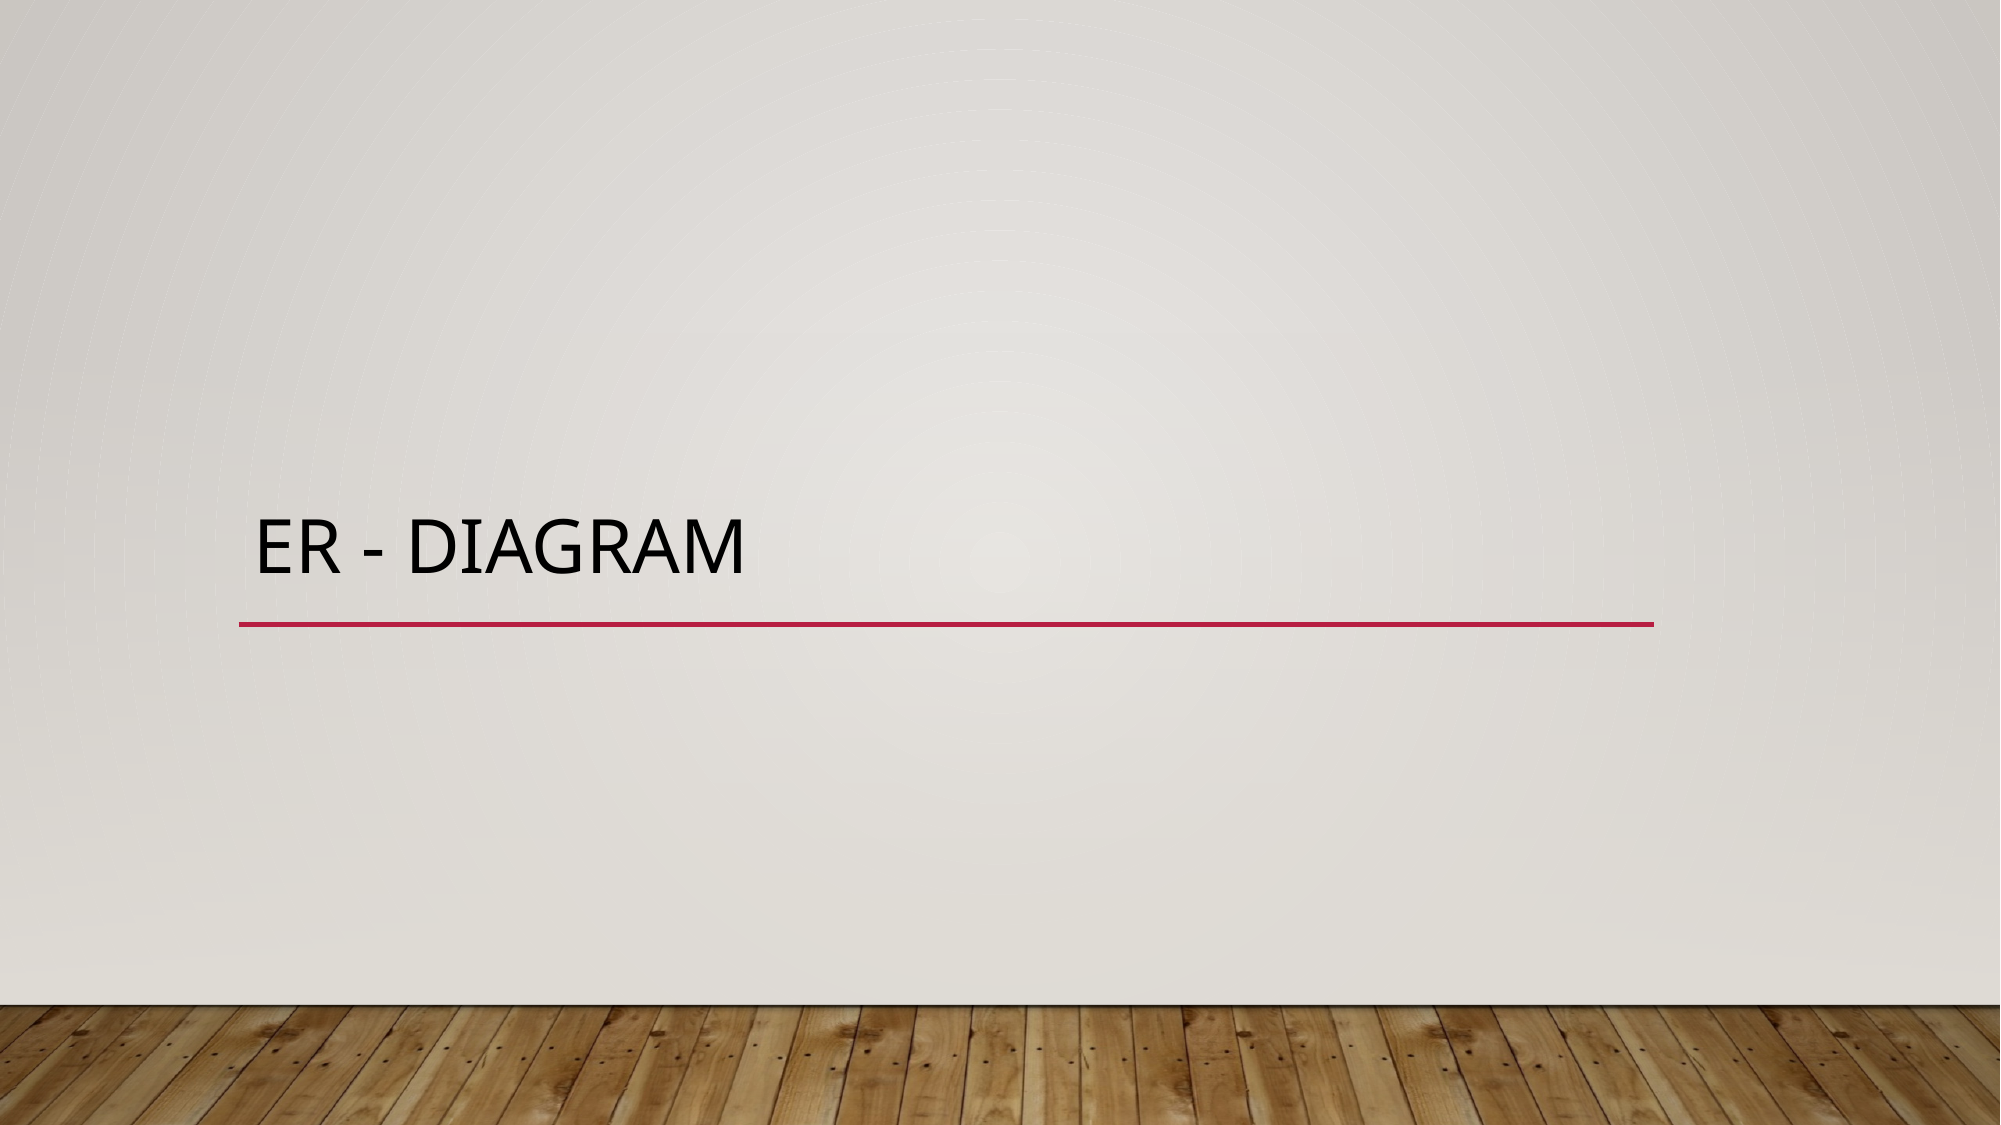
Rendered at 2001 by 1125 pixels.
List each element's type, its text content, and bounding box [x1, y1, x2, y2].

picture [0, 1005, 2000, 1125]
title Er - diagram [238, 288, 1657, 598]
